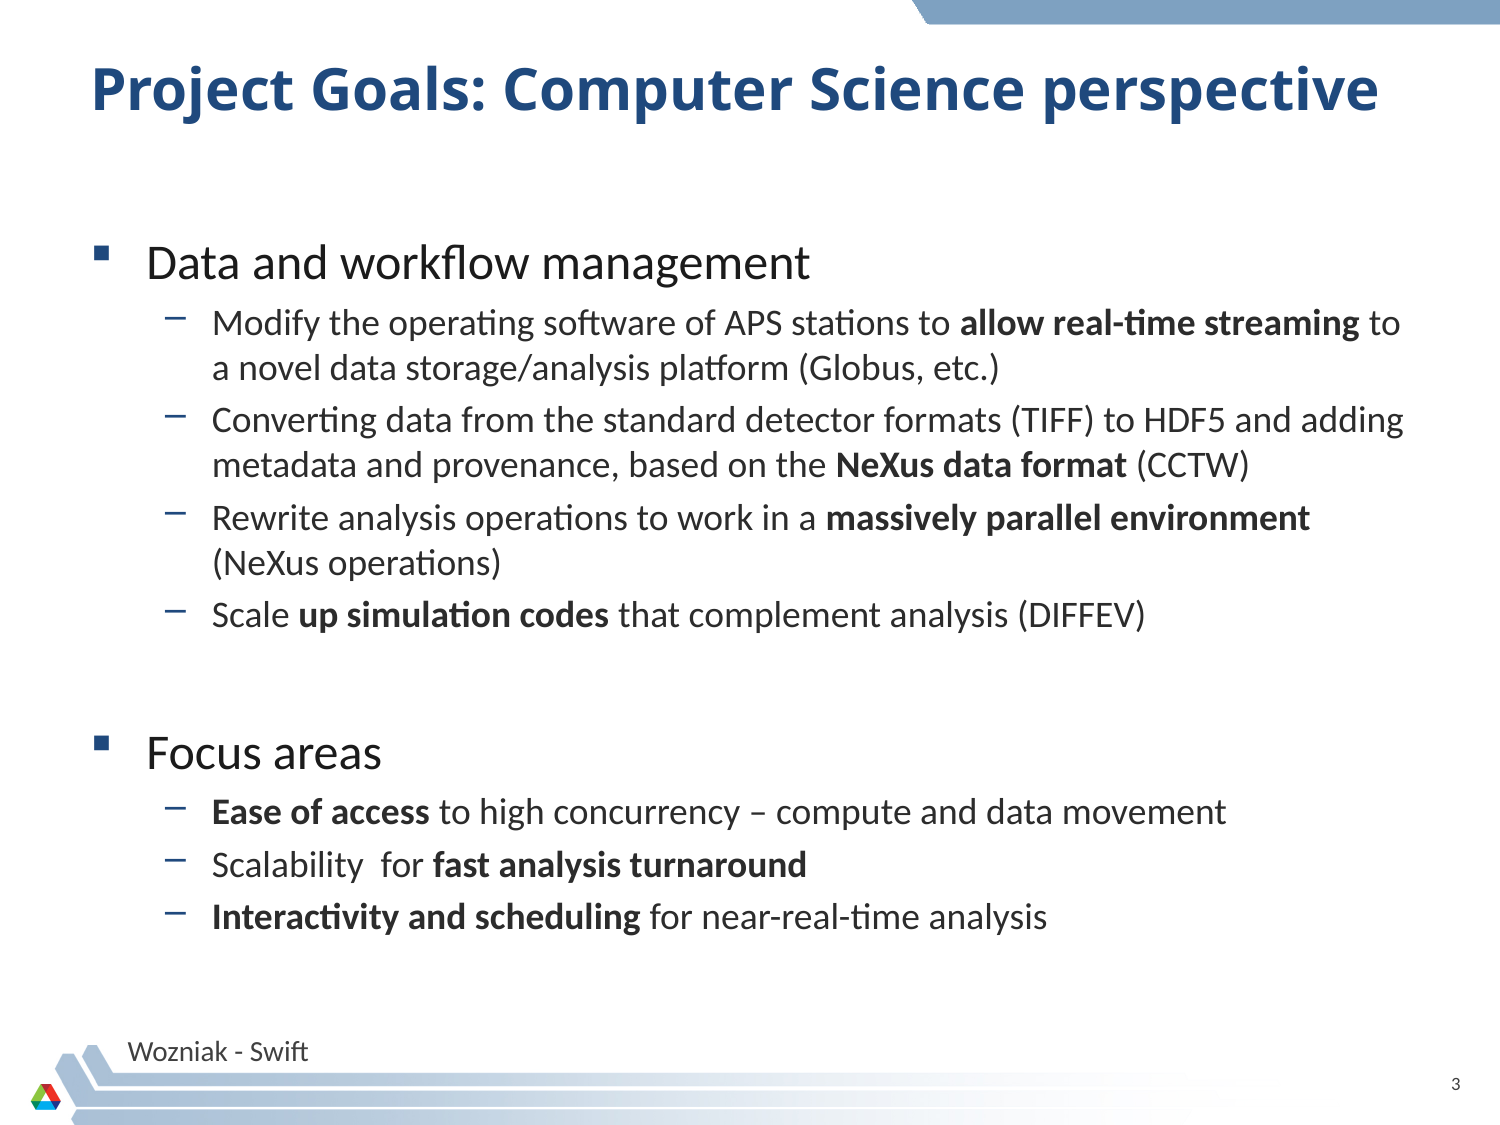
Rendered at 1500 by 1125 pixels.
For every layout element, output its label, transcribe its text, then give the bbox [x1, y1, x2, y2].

footer Wozniak - Swift [112, 1024, 1088, 1063]
list Data and workflow management Modify the operating software of APS stations to allow real-time streaming to a novel data storage/analysis platform (Globus, etc.) Converting data from the standard detector formats (TIFF) to HDF5 and adding metadata and provenance, based on the NeXus data format (CCTW) Rewrite analysis operations to work in a massively parallel environment (NeXus operations) Scale up simulation codes that complement analysis (DIFFEV) Focus areas Ease of access to high concurrency – compute and data movement Scalability for fast analysis turnaround Interactivity and scheduling for near-real-time analysis [74, 162, 1426, 1013]
picture [0, 0, 1500, 26]
slide_number 3 [1412, 1064, 1476, 1125]
title Project Goals: Computer Science perspective [74, 44, 1426, 162]
picture [0, 1037, 1500, 1125]
